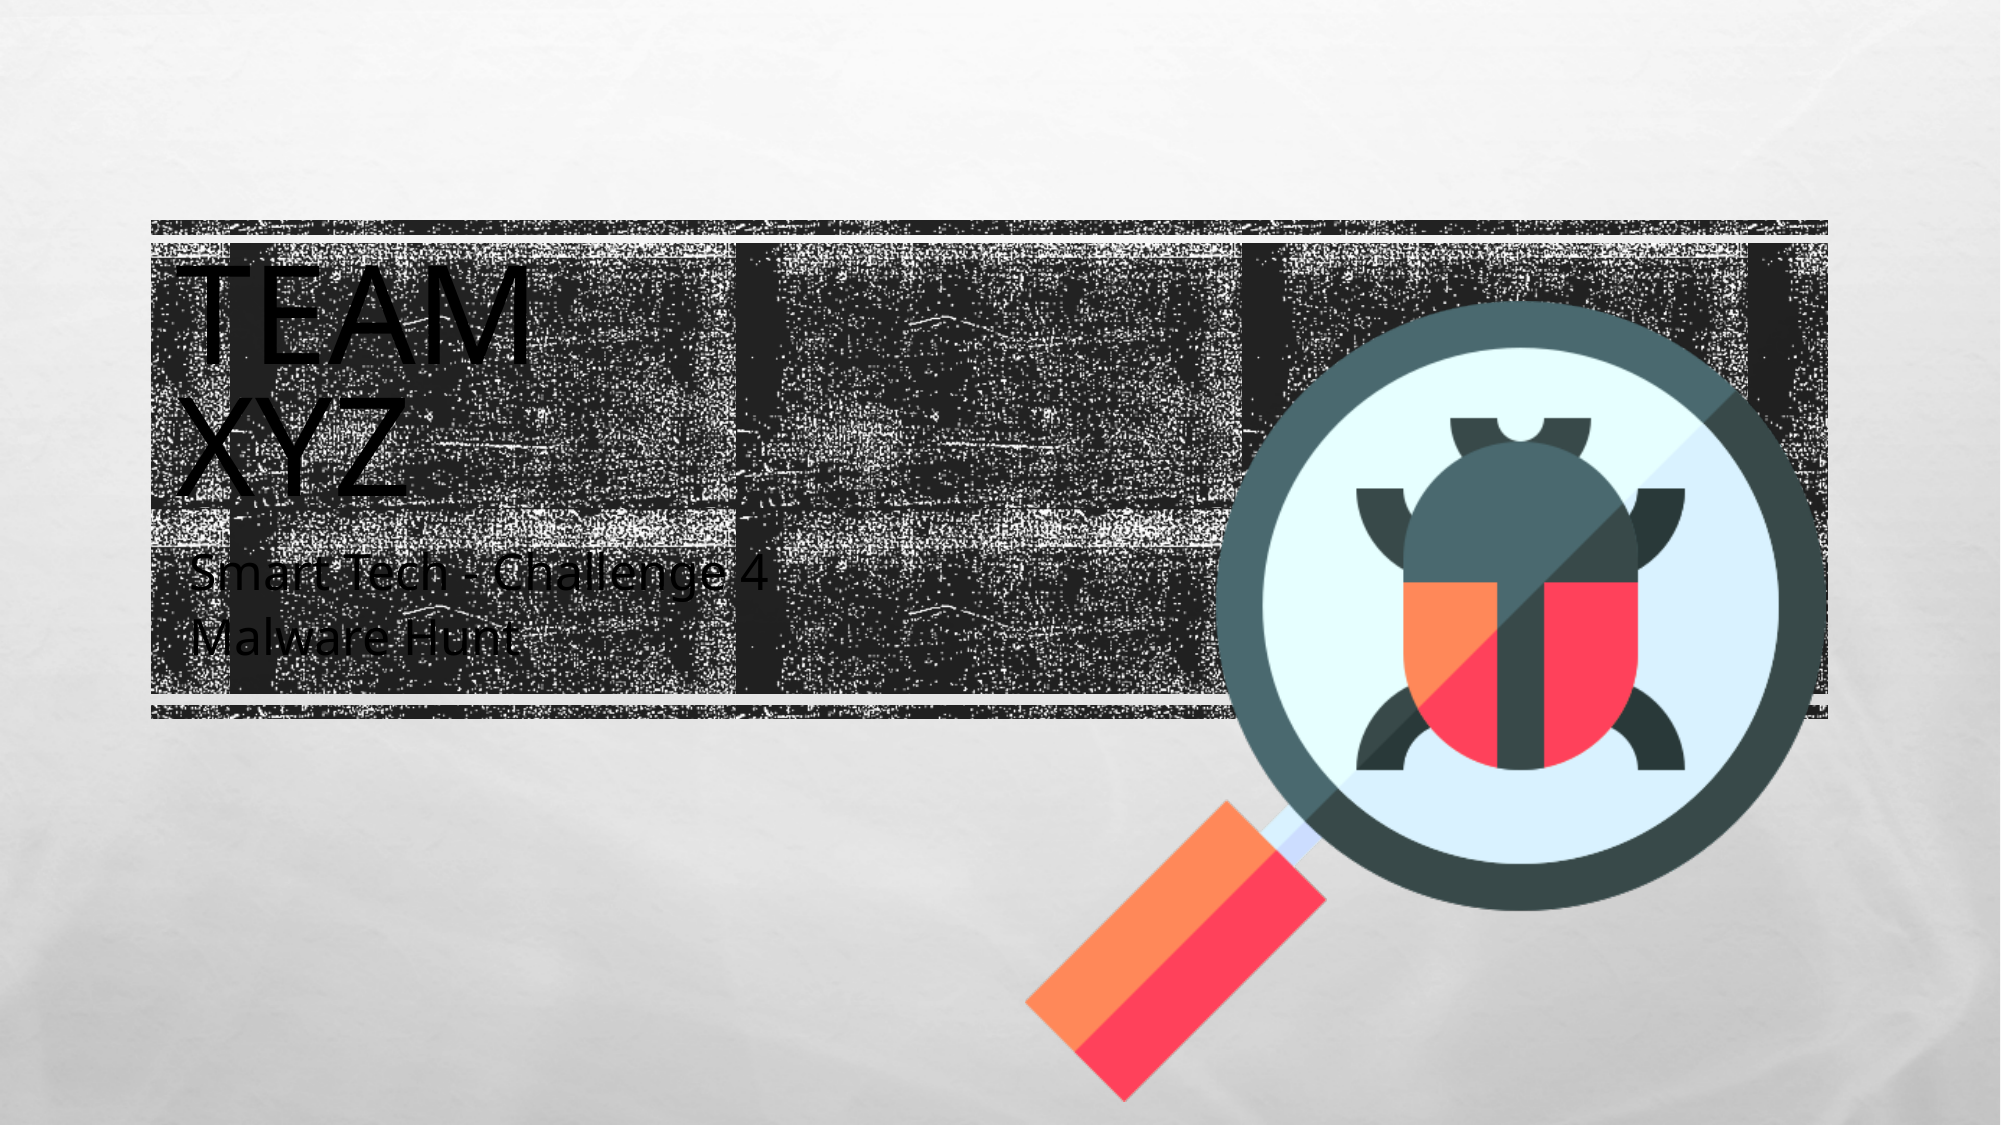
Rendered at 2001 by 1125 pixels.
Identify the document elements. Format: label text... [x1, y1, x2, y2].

title Team XYZ [160, 219, 707, 563]
picture [1025, 301, 1826, 1102]
subtitle Smart Tech - Challenge 4 Malware Hunt [174, 526, 873, 702]
